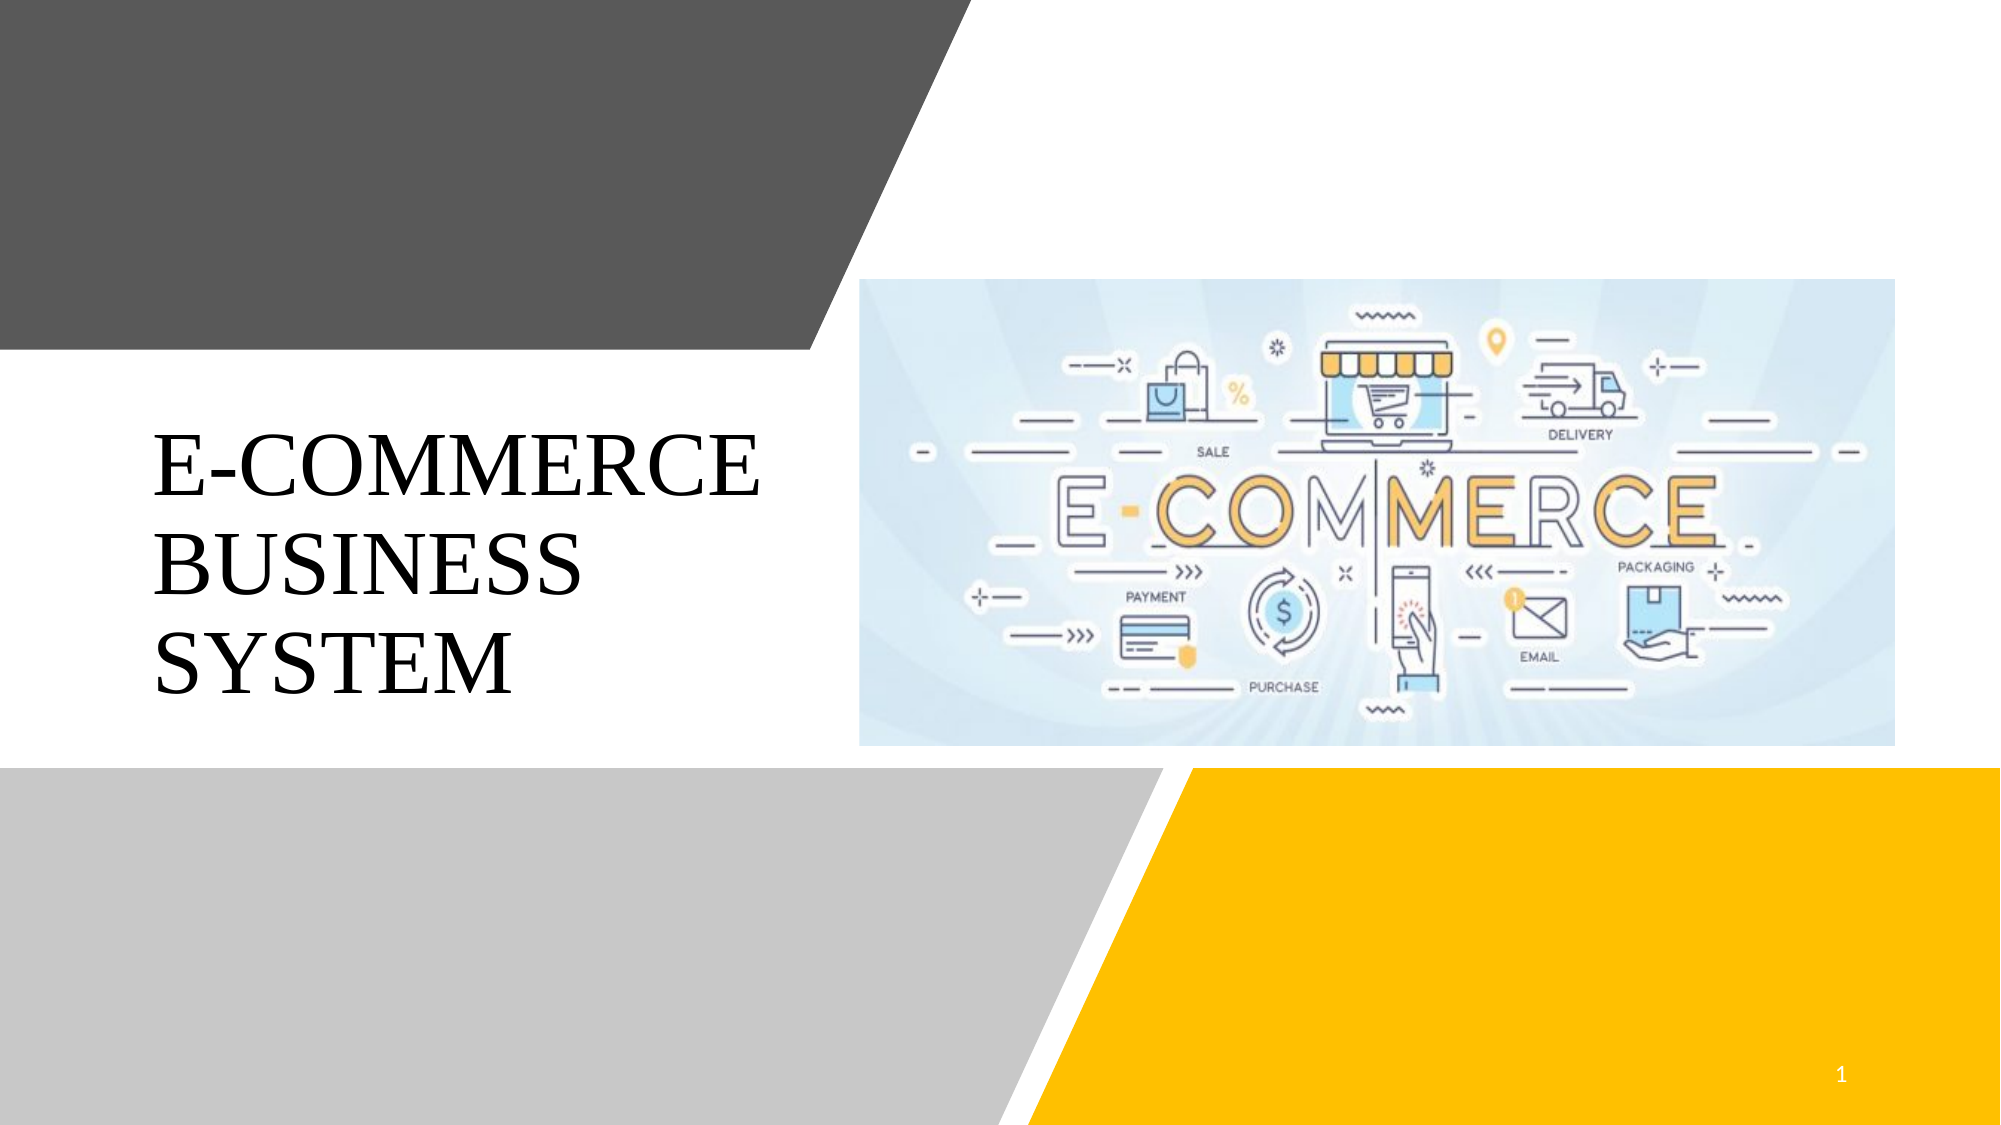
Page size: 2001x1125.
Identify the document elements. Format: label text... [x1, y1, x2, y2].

picture [859, 279, 1895, 746]
text_box [1026, 767, 2000, 1125]
title E-COMMERCE BUSINESS SYSTEM [137, 383, 834, 746]
slide_number 1 [1420, 1042, 1863, 1103]
text_box [0, 767, 1166, 1125]
text_box [0, 0, 973, 351]
